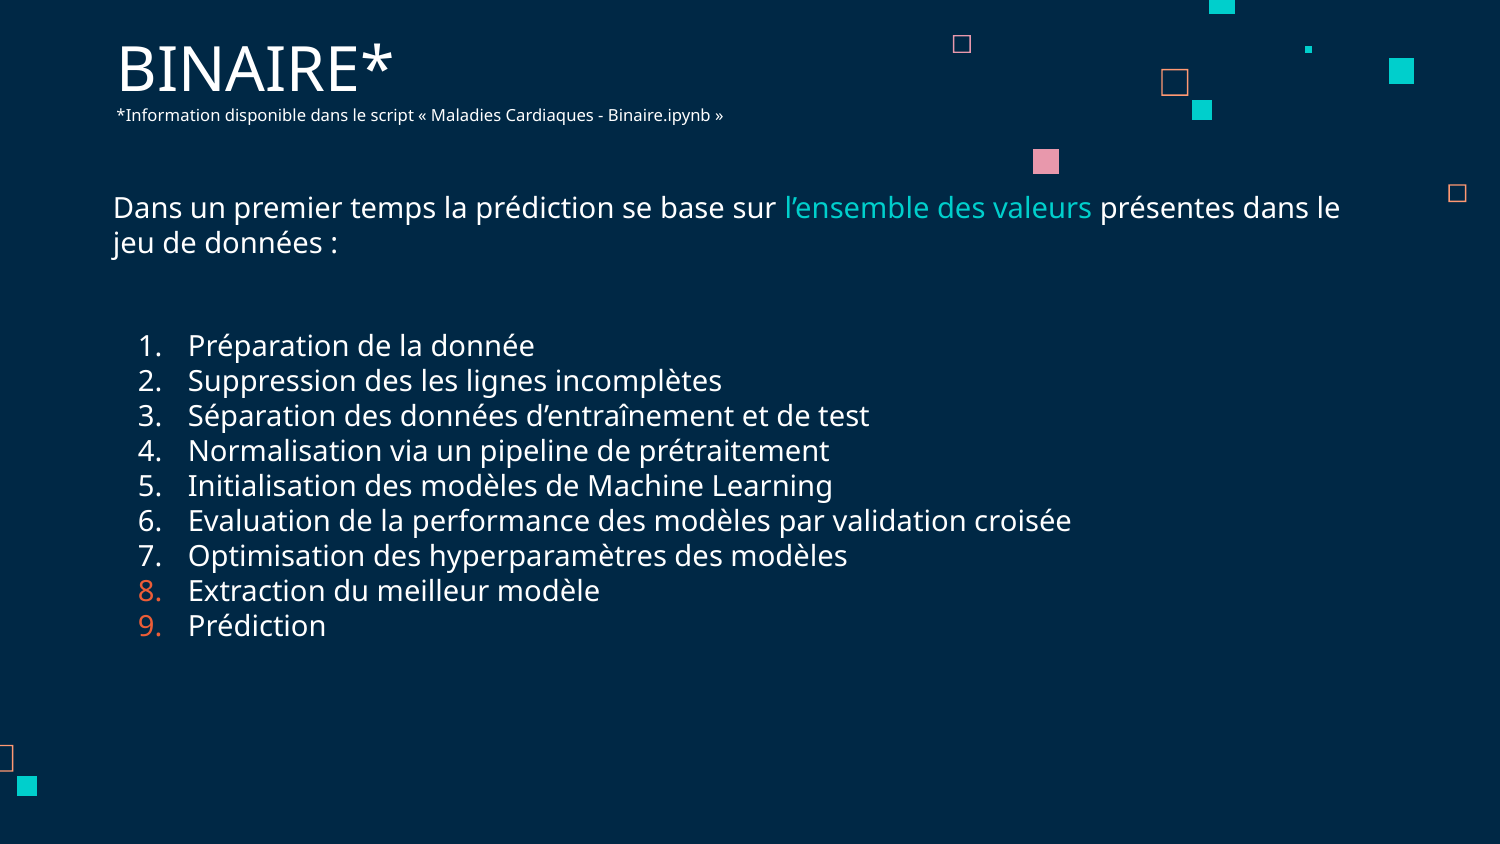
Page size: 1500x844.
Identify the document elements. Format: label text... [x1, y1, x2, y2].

list Dans un premier temps la prédiction se base sur l’ensemble des valeurs présentes dans le jeu de données : Préparation de la donnée Suppression des les lignes incomplètes Séparation des données d’entraînement et de test Normalisation via un pipeline de prétraitement Initialisation des modèles de Machine Learning Evaluation de la performance des modèles par validation croisée Optimisation des hyperparamètres des modèles Extraction du meilleur modèle Prédiction [97, 174, 1389, 796]
title BINAIRE* *Information disponible dans le script « Maladies Cardiaques - Binaire.ipynb » [101, 32, 1459, 140]
